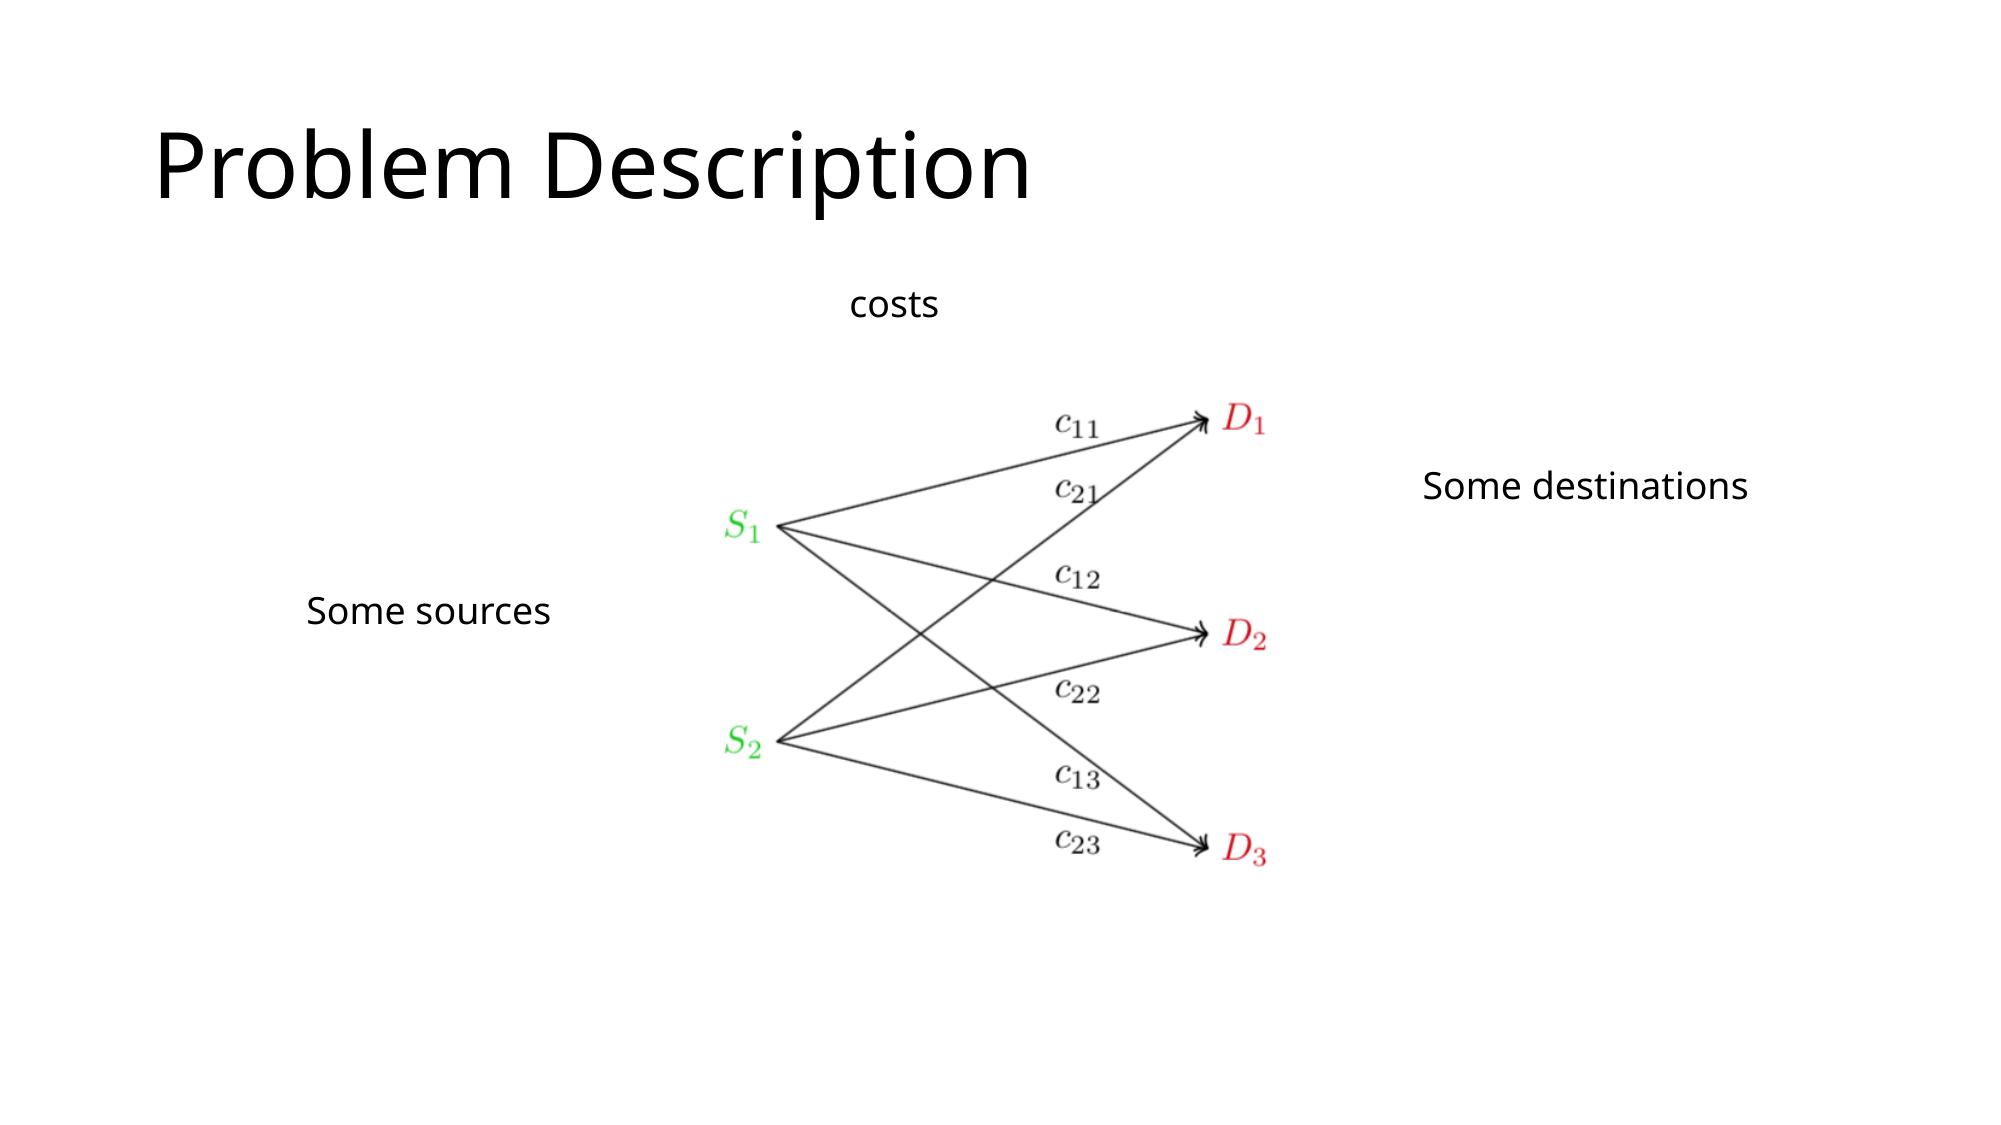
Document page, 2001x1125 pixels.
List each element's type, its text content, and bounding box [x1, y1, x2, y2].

text_box costs [834, 272, 1256, 333]
text_box Some sources [291, 579, 642, 640]
text_box Some destinations [1407, 454, 1803, 515]
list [642, 337, 1358, 943]
title Problem Description [137, 59, 1863, 278]
